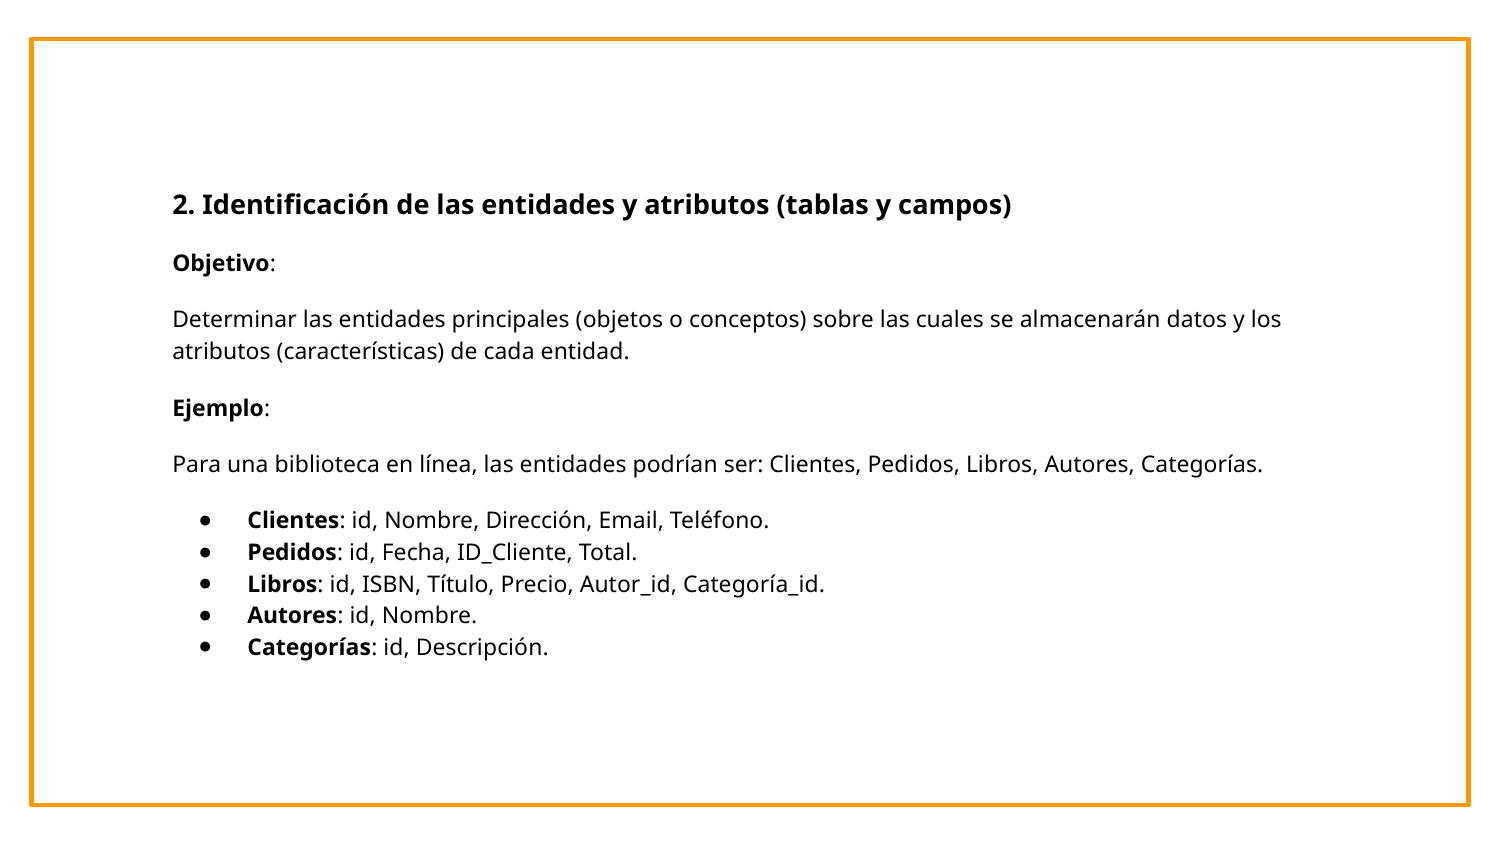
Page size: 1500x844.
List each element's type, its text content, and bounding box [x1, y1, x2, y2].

text_box 2. Identificación de las entidades y atributos (tablas y campos) Objetivo: Determinar las entidades principales (objetos o conceptos) sobre las cuales se almacenarán datos y los atributos (características) de cada entidad. Ejemplo: Para una biblioteca en línea, las entidades podrían ser: Clientes, Pedidos, Libros, Autores, Categorías. Clientes: id, Nombre, Dirección, Email, Teléfono. Pedidos: id, Fecha, ID_Cliente, Total. Libros: id, ISBN, Título, Precio, Autor_id, Categoría_id. Autores: id, Nombre. Categorías: id, Descripción. [157, 167, 1343, 675]
text_box [31, 38, 1469, 805]
